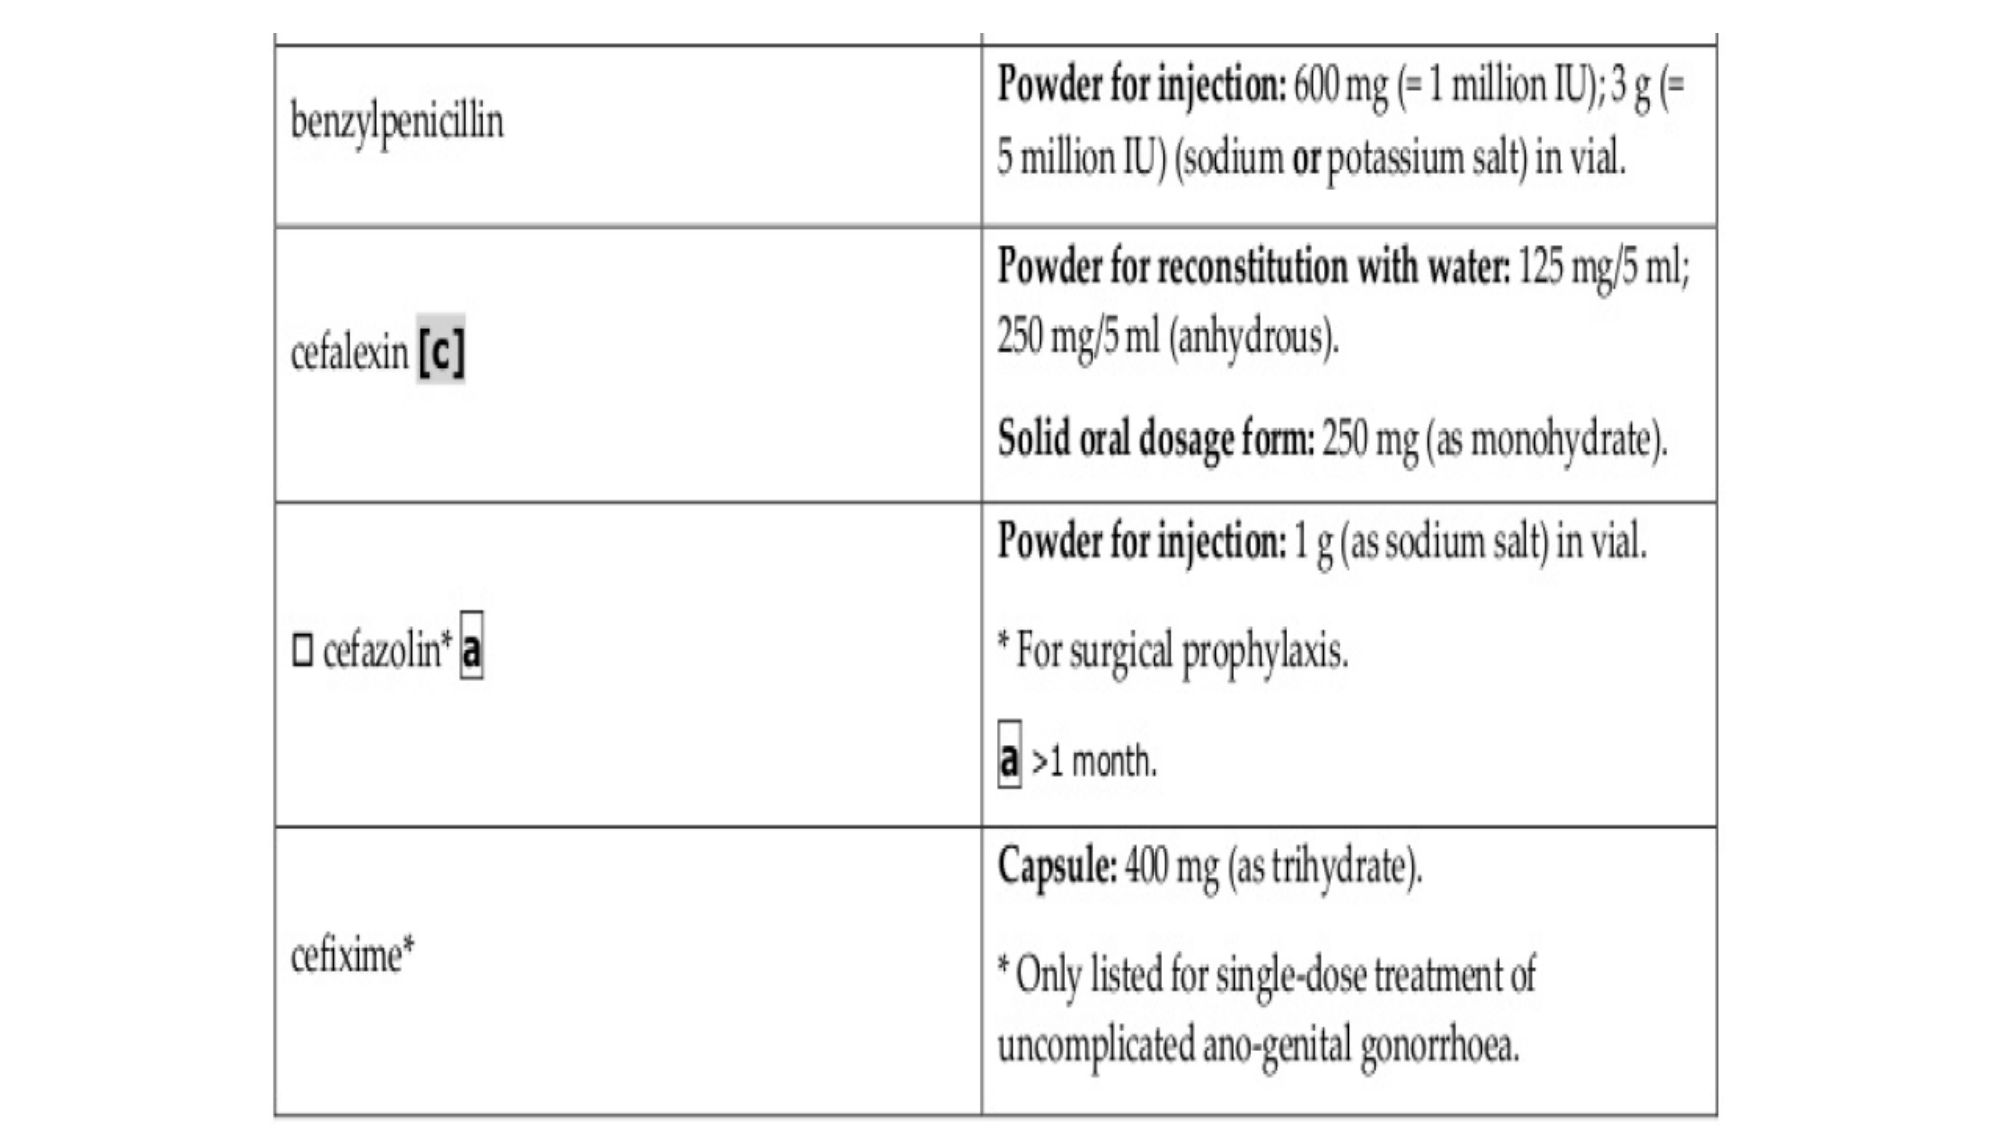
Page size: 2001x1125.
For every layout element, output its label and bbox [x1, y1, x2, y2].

picture [261, 33, 1739, 1125]
